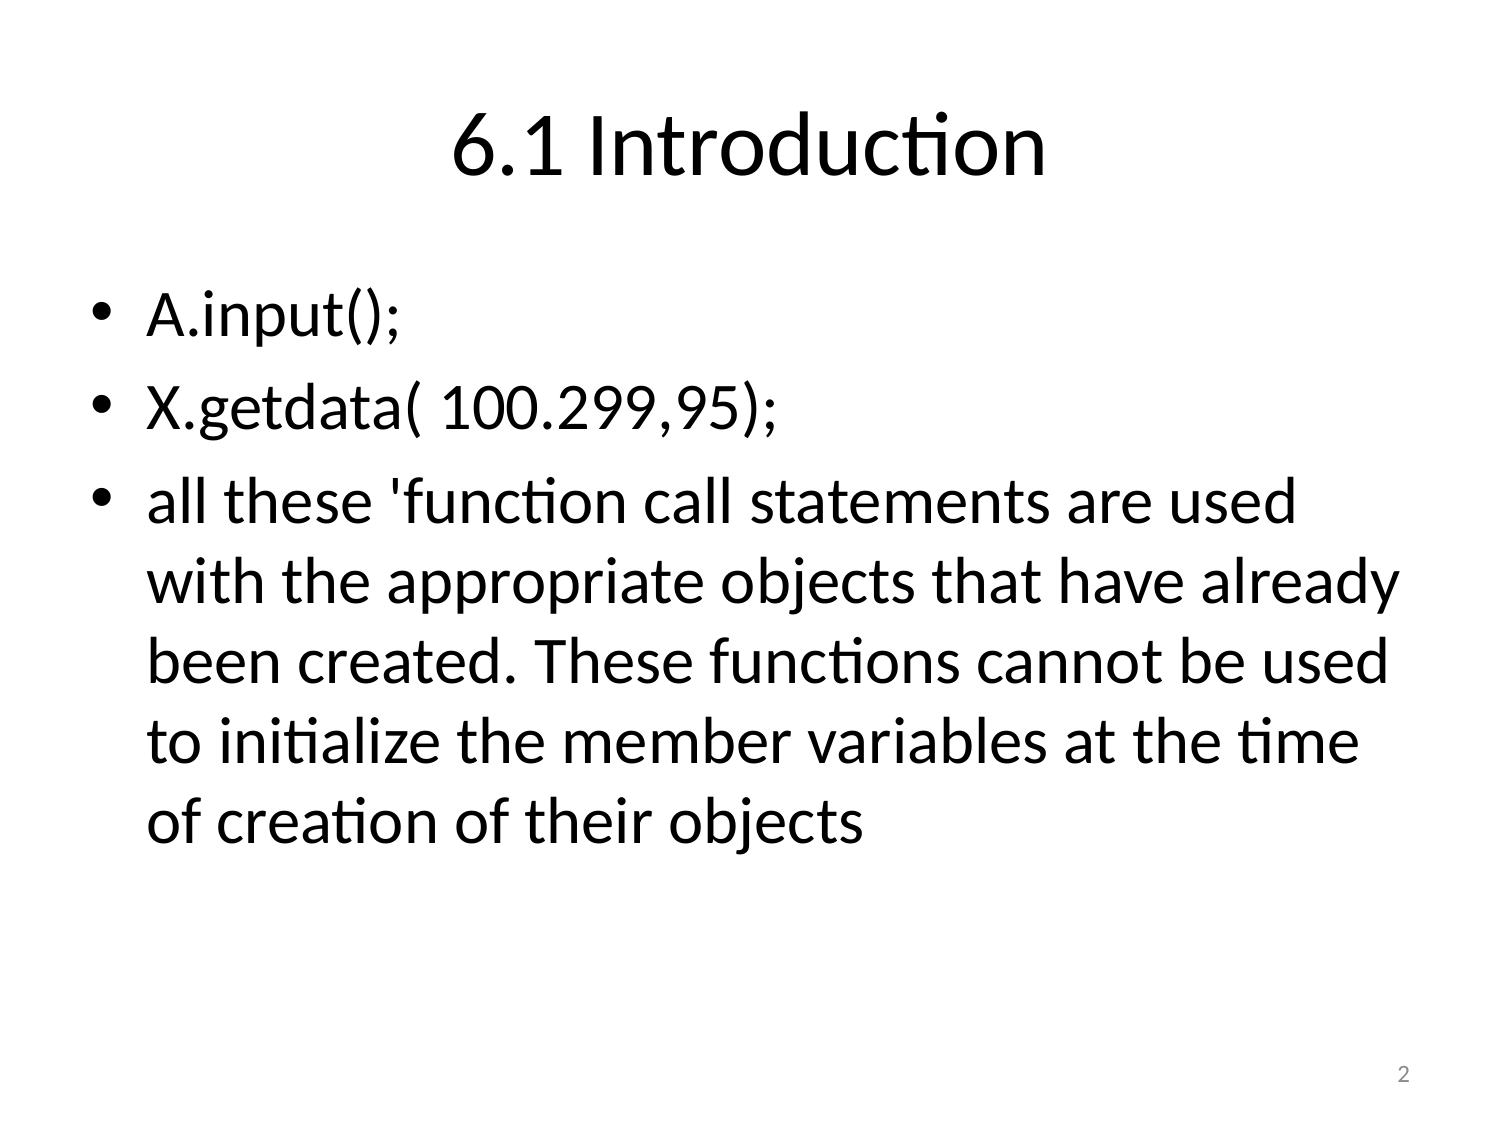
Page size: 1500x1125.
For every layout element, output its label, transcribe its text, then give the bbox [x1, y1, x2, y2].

slide_number 2 [1074, 1042, 1425, 1103]
title 6.1 Introduction [75, 45, 1425, 233]
list A.input(); X.getdata( 100.299,95); all these 'function call statements are used with the appropriate objects that have already been created. These functions cannot be used to initialize the member variables at the time of creation of their objects [75, 262, 1425, 1005]
